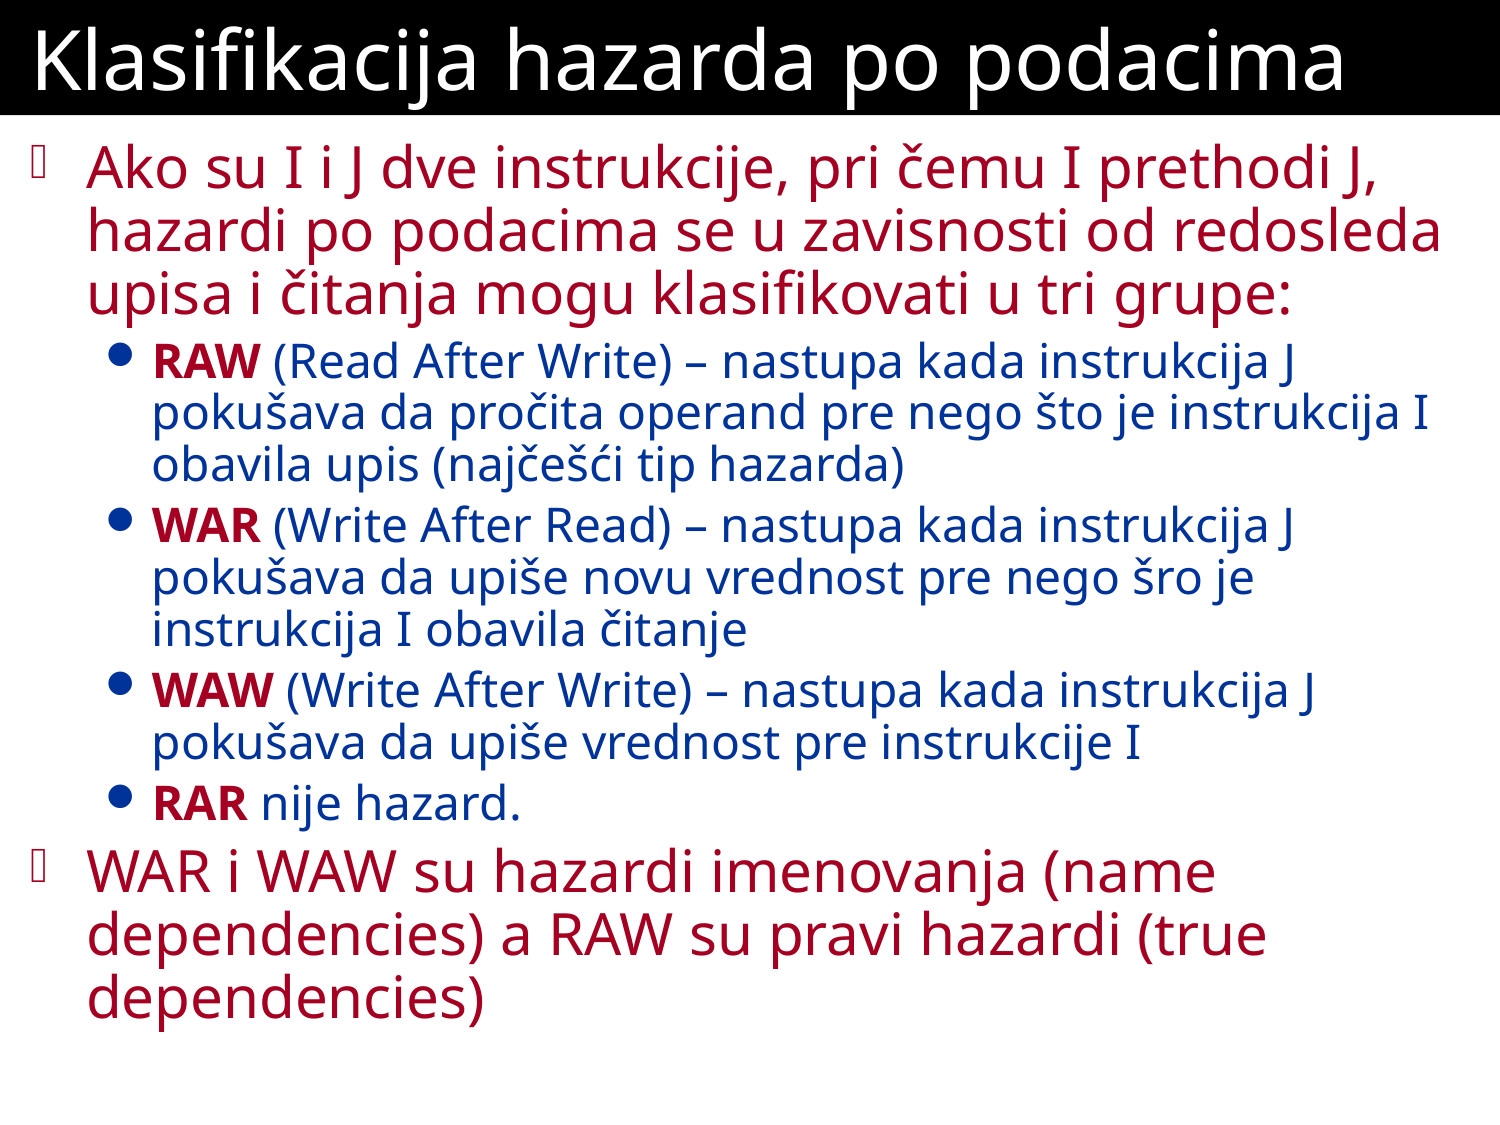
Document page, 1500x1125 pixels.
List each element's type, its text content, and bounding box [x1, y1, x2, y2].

list Ako su I i J dve instrukcije, pri čemu I prethodi J, hazardi po podacima se u zavisnosti od redosleda upisa i čitanja mogu klasifikovati u tri grupe: RAW (Read After Write) – nastupa kada instrukcija J pokušava da pročita operand pre nego što je instrukcija I obavila upis (najčešći tip hazarda) WAR (Write After Read) – nastupa kada instrukcija J pokušava da upiše novu vrednost pre nego šro je instrukcija I obavila čitanje WAW (Write After Write) – nastupa kada instrukcija J pokušava da upiše vrednost pre instrukcije I RAR nije hazard. WAR i WAW su hazardi imenovanja (name dependencies) a RAW su pravi hazardi (true dependencies) [0, 115, 1500, 1125]
title Klasifikacija hazarda po podacima [0, 0, 1500, 115]
